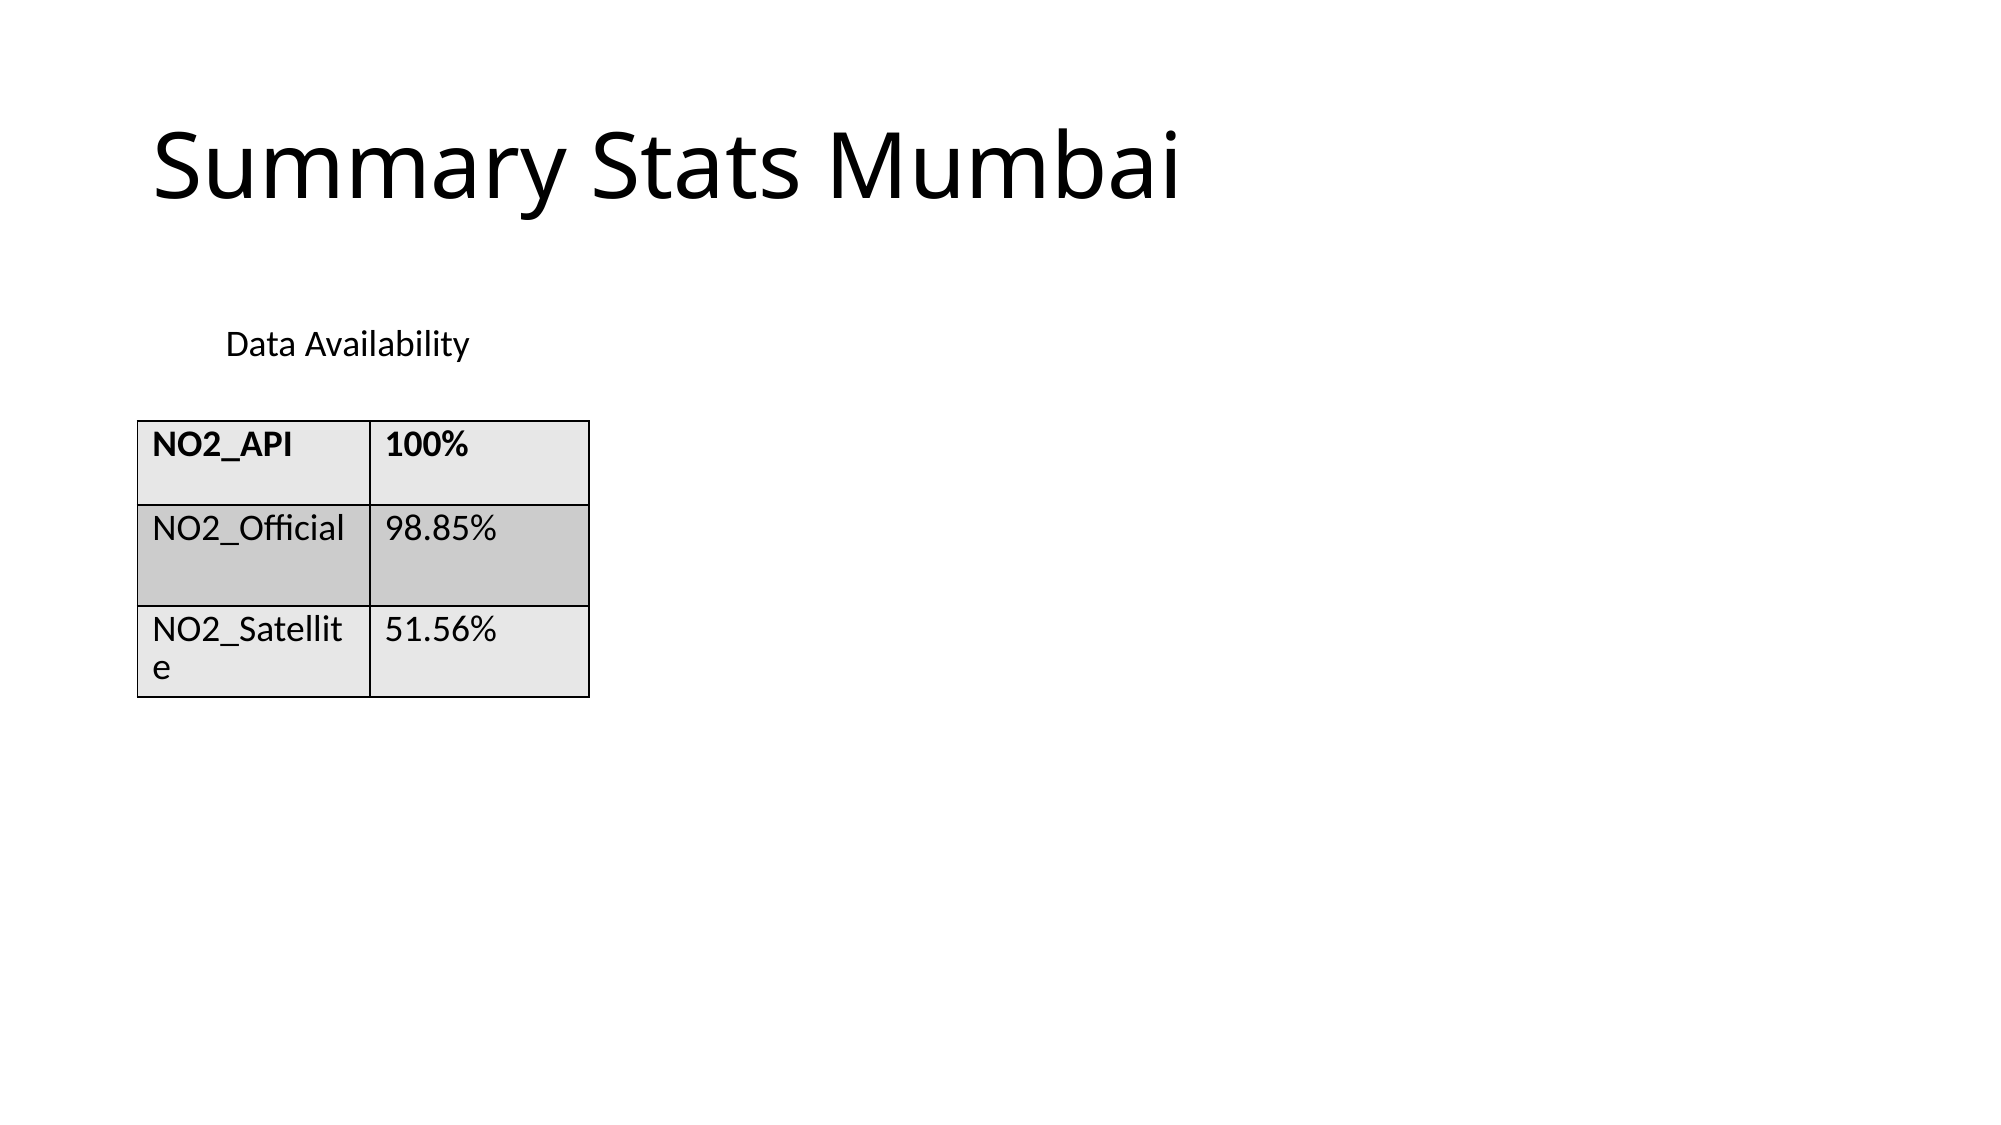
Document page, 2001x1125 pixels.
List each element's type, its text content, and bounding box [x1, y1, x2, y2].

text_box Data Availability [211, 311, 508, 372]
table_cell NO2_Satellite [138, 607, 369, 696]
table_header NO2_API [138, 422, 369, 504]
table_cell 98.85% [371, 506, 588, 605]
table_header 100% [371, 422, 588, 504]
table_cell NO2_Official [138, 506, 369, 605]
table_cell 51.56% [371, 607, 588, 696]
title Summary Stats Mumbai [137, 59, 1863, 278]
